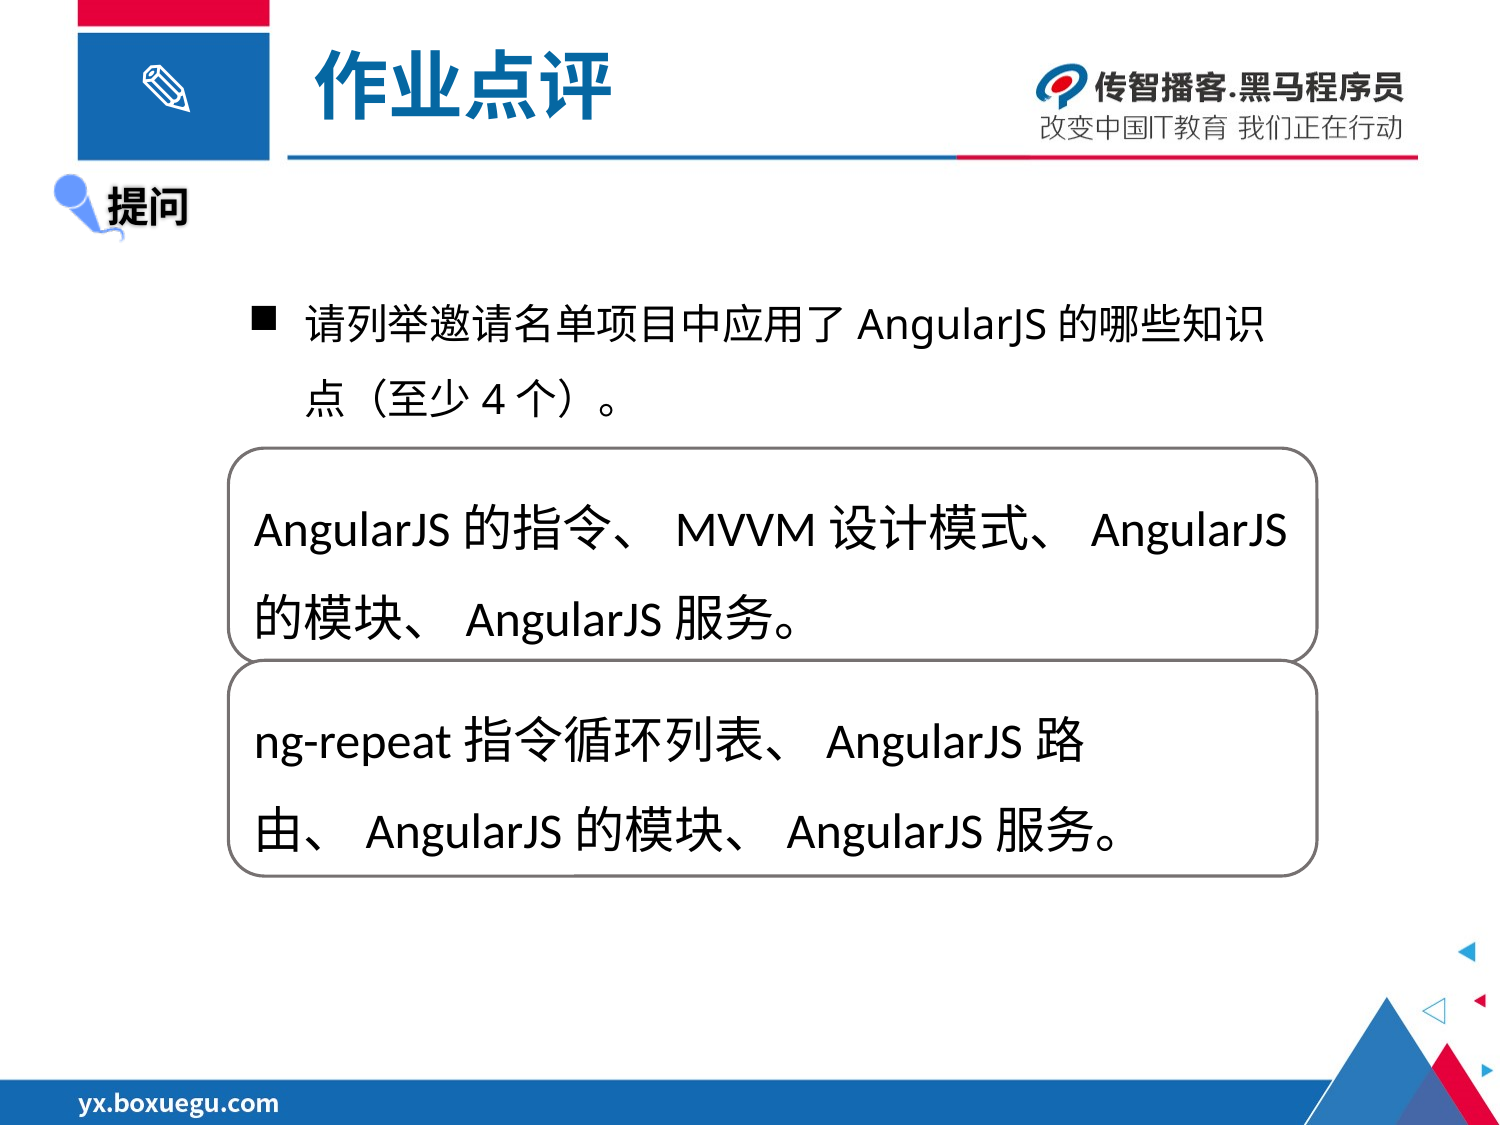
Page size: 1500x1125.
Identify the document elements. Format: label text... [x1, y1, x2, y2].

text_box AngularJS的指令、MVVM设计模式、AngularJS的模块、AngularJS服务。 [228, 448, 1317, 662]
picture [0, 0, 1500, 1125]
text_box ng-repeat指令循环列表、AngularJS路由、AngularJS的模块、AngularJS服务。 [228, 660, 1317, 877]
text_box 作业点评 [41, 26, 886, 153]
text_box 提问 [126, 173, 206, 238]
text_box 请列举邀请名单项目中应用了AngularJS的哪些知识点（至少4个）。 请列举电影列表项目中应用了AngularJS的哪些知识点（至少4个）。 [8, 265, 1317, 709]
